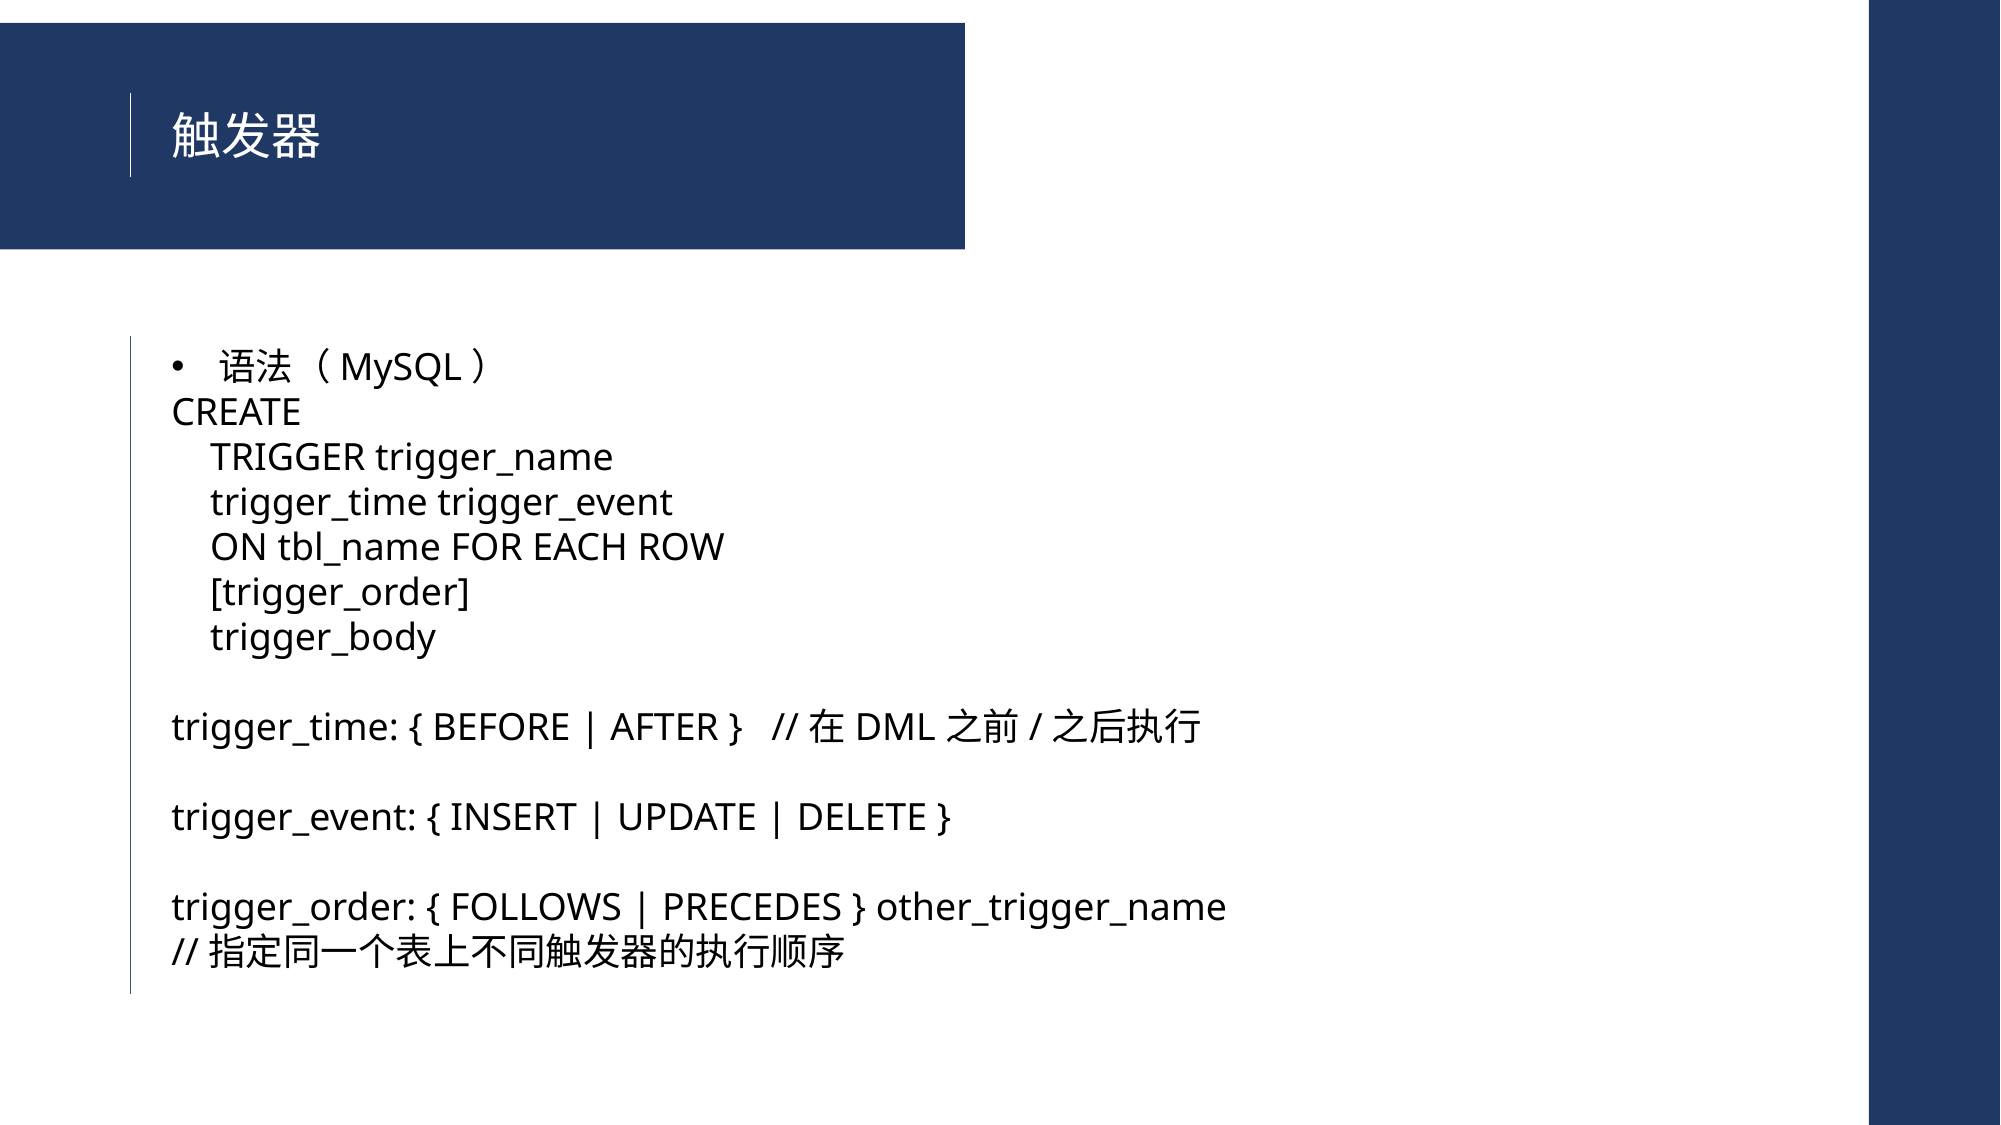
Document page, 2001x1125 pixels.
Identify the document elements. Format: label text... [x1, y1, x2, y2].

text_box [1868, 0, 2000, 1125]
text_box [130, 93, 860, 178]
text_box [0, 22, 966, 250]
text_box 语法（MySQL） CREATE TRIGGER trigger_name trigger_time trigger_event ON tbl_name FOR EACH ROW [trigger_order] trigger_body trigger_time: { BEFORE | AFTER } //在DML之前/之后执行 trigger_event: { INSERT | UPDATE | DELETE } trigger_order: { FOLLOWS | PRECEDES } other_trigger_name //指定同一个表上不同触发器的执行顺序 [156, 335, 1657, 981]
